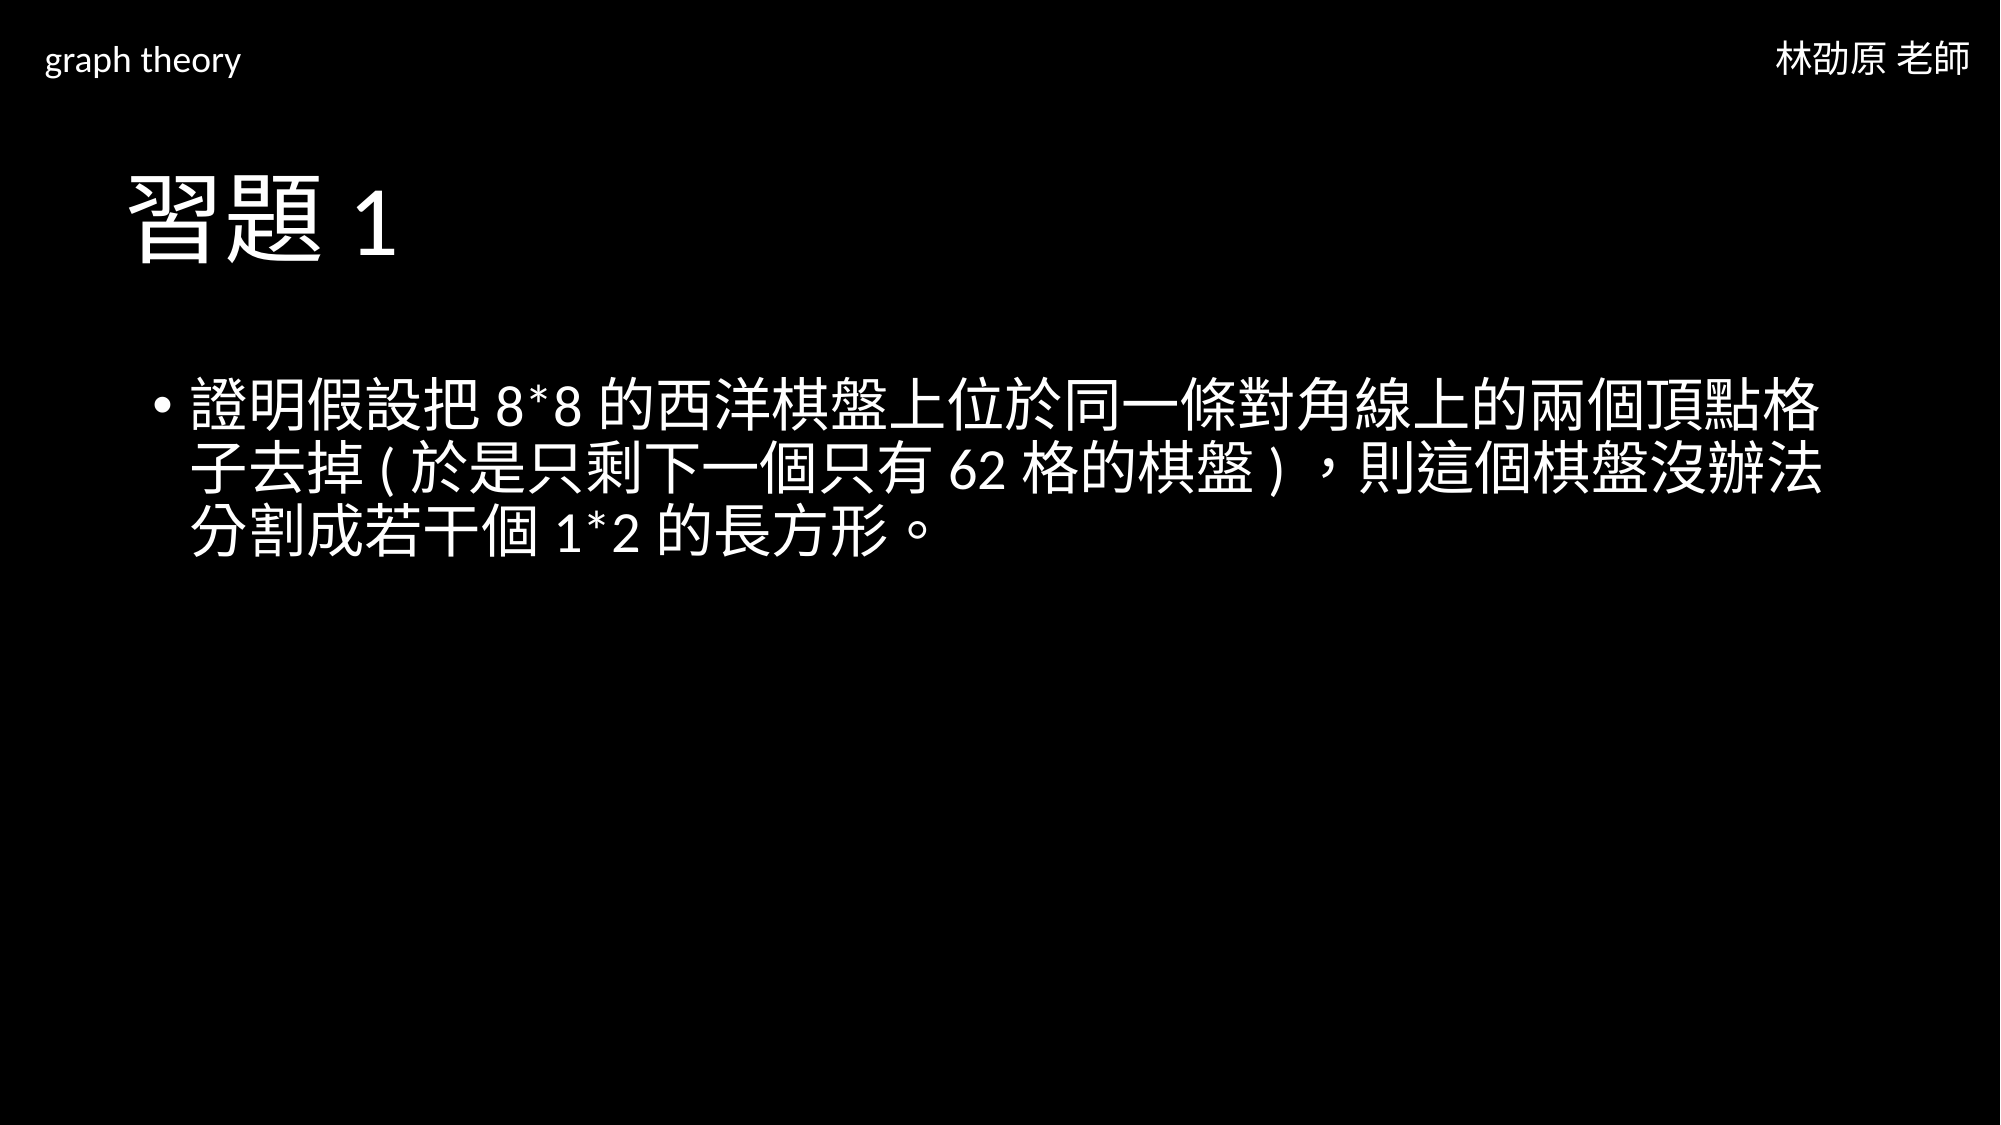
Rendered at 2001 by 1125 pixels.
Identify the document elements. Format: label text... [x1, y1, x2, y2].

title 習題1 [109, 114, 1905, 333]
list 證明假設把8*8的西洋棋盤上位於同一條對角線上的兩個頂點格子去掉(於是只剩下一個只有62格的棋盤)，則這個棋盤沒辦法分割成若干個1*2的長方形。 [137, 368, 1863, 1028]
text_box 林劭原 老師 [1760, 27, 1987, 87]
text_box graph theory [29, 27, 257, 87]
